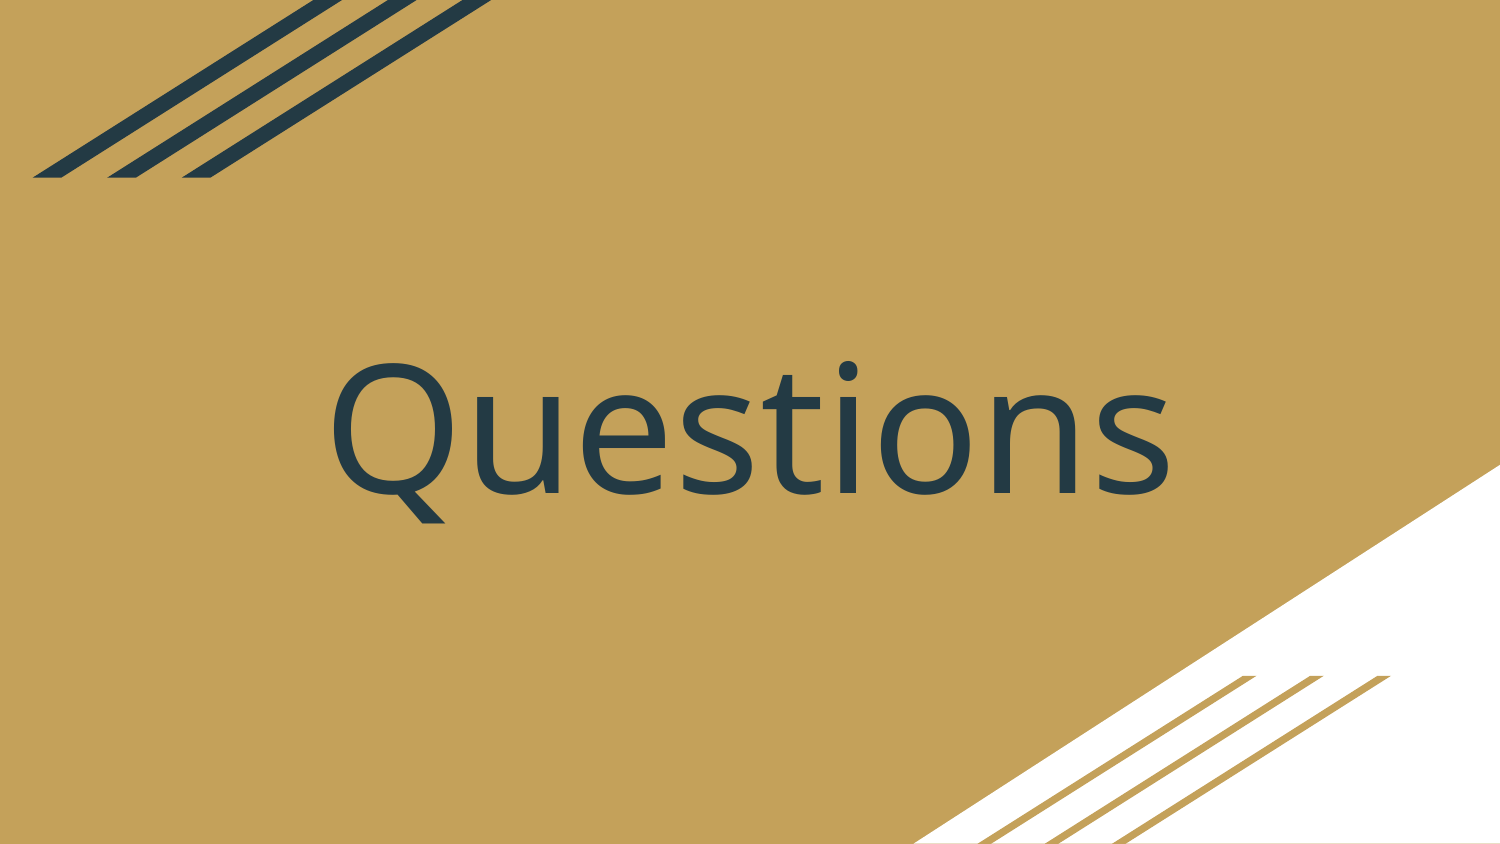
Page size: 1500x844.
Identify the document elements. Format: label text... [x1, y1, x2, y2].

title Questions [227, 308, 1273, 536]
